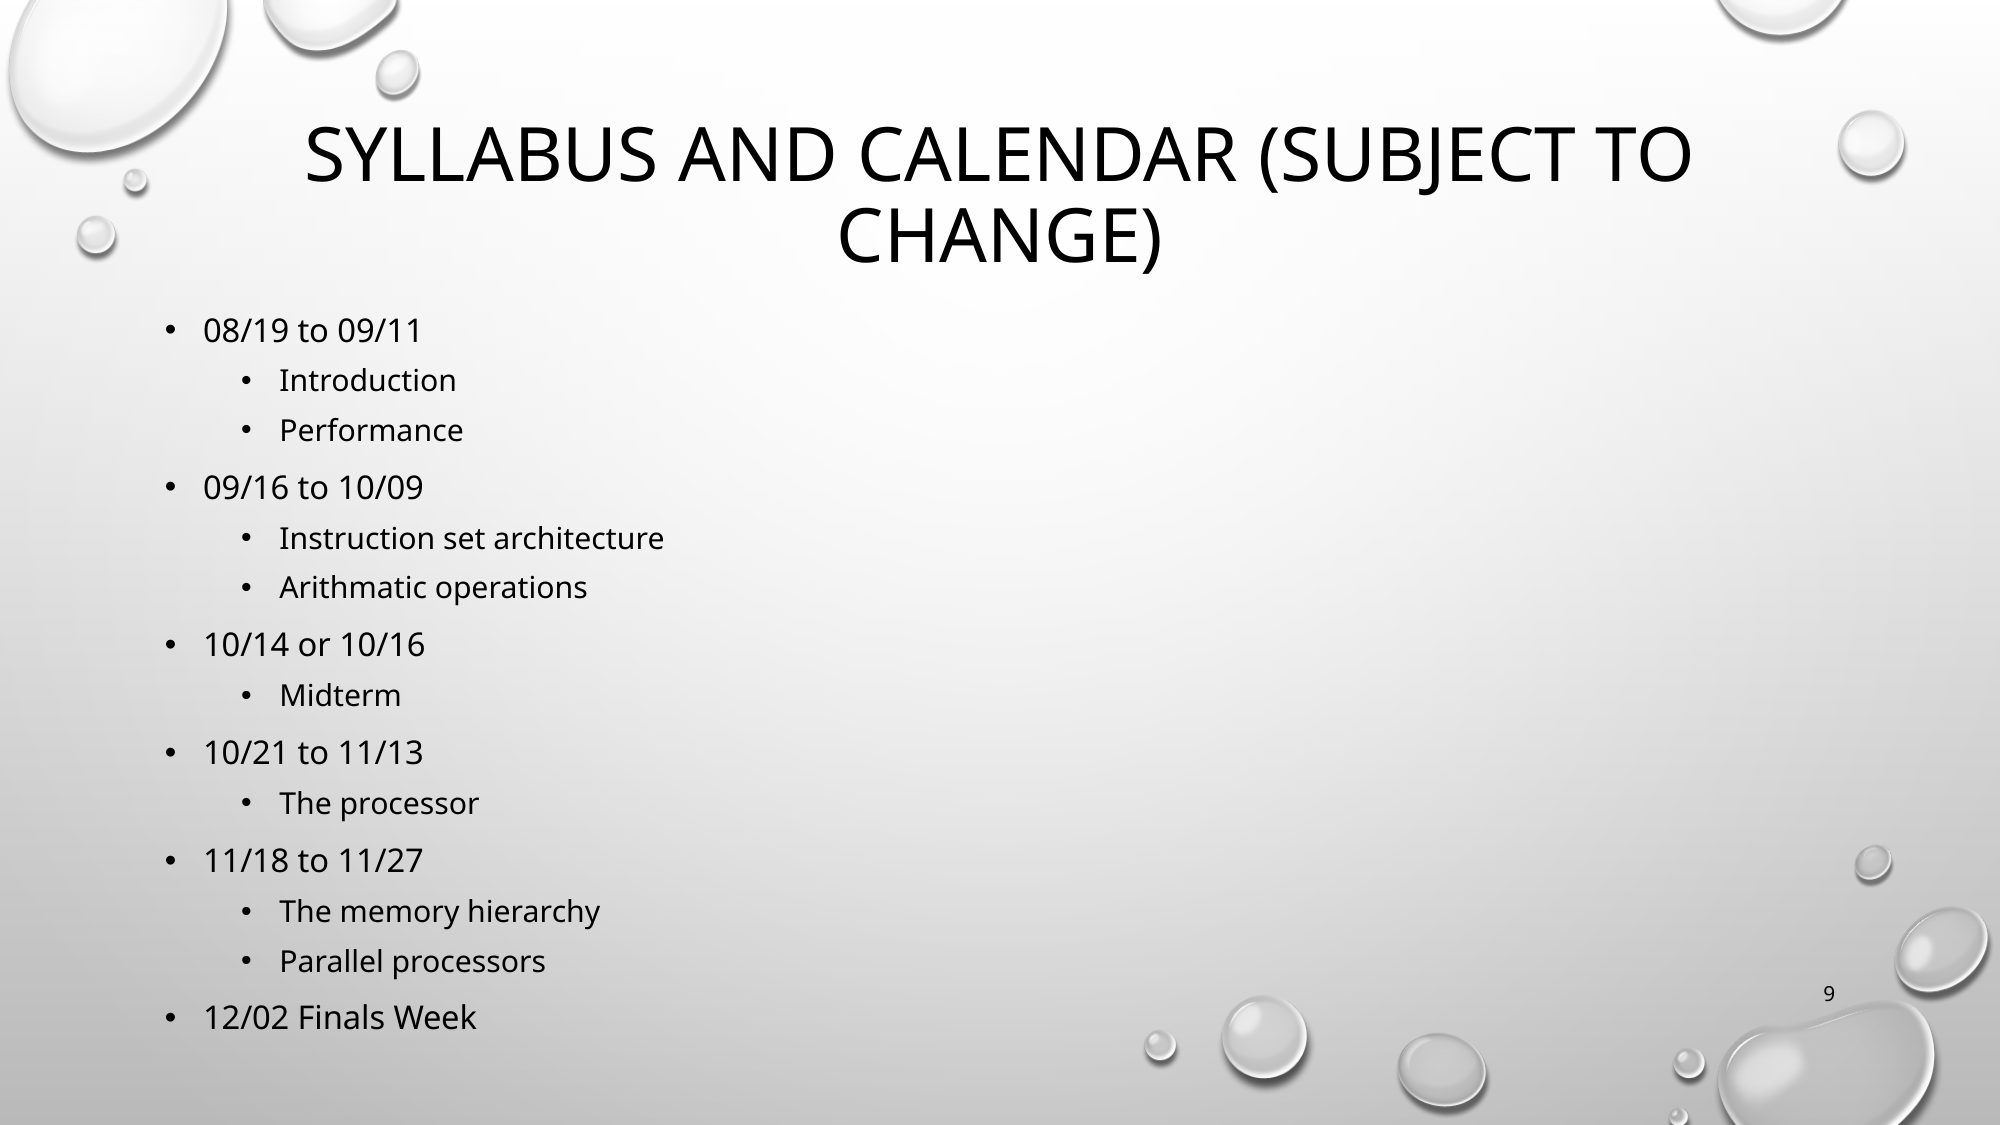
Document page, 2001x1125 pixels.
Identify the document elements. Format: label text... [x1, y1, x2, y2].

slide_number 9 [1724, 965, 1851, 1025]
picture [0, 0, 2000, 1125]
list 08/19 to 09/11 Introduction Performance 09/16 to 10/09 Instruction set architecture Arithmatic operations 10/14 or 10/16 Midterm 10/21 to 11/13 The processor 11/18 to 11/27 The memory hierarchy Parallel processors 12/02 Finals Week [149, 294, 1850, 1048]
title Syllabus and calendar (subject to Change) [149, 101, 1851, 295]
